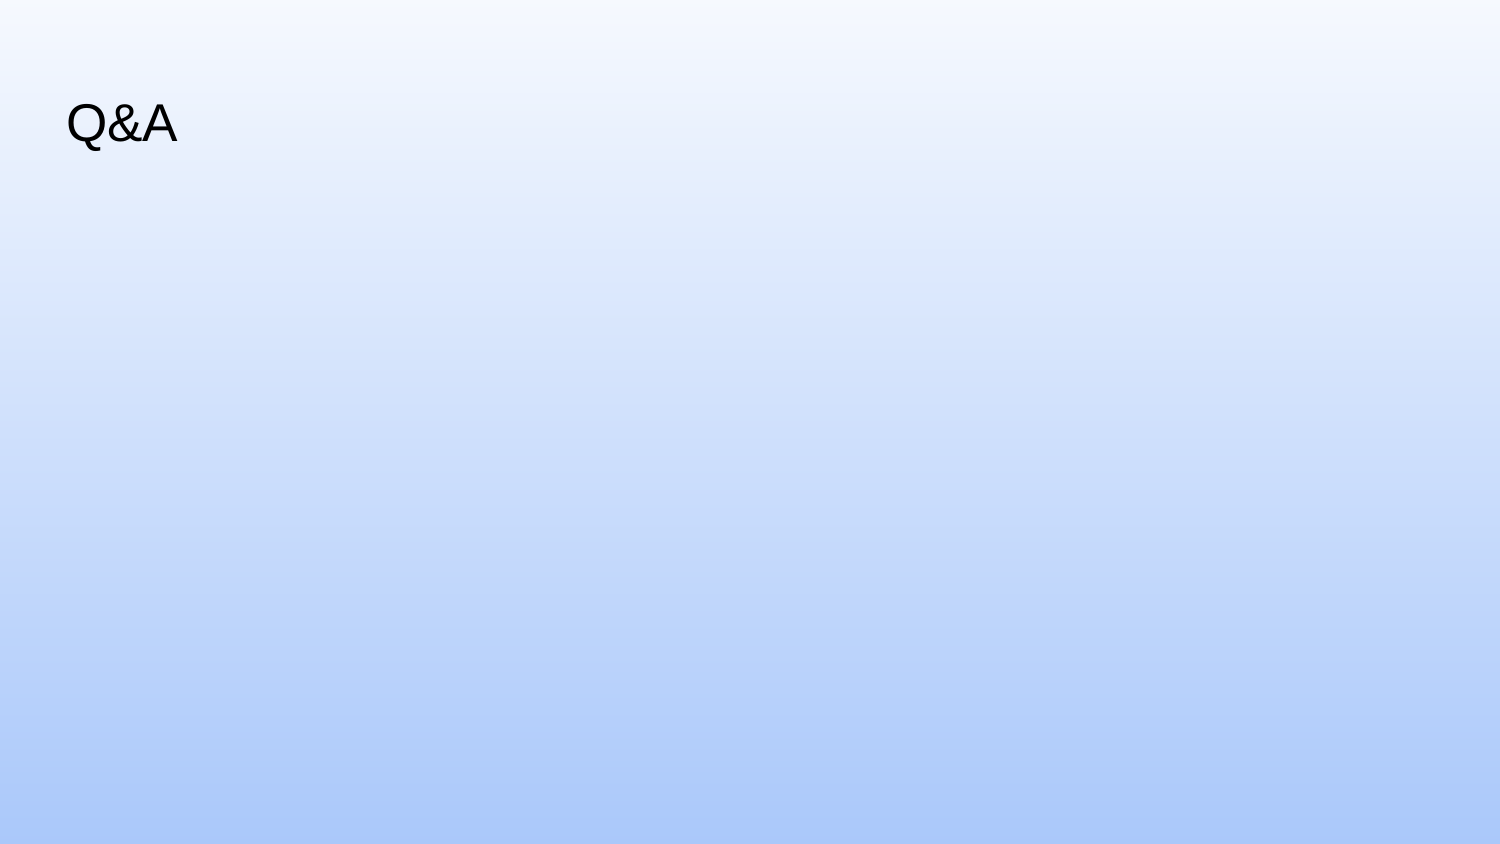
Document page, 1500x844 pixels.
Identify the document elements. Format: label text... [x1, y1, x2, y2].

title Q&A [51, 72, 1449, 167]
